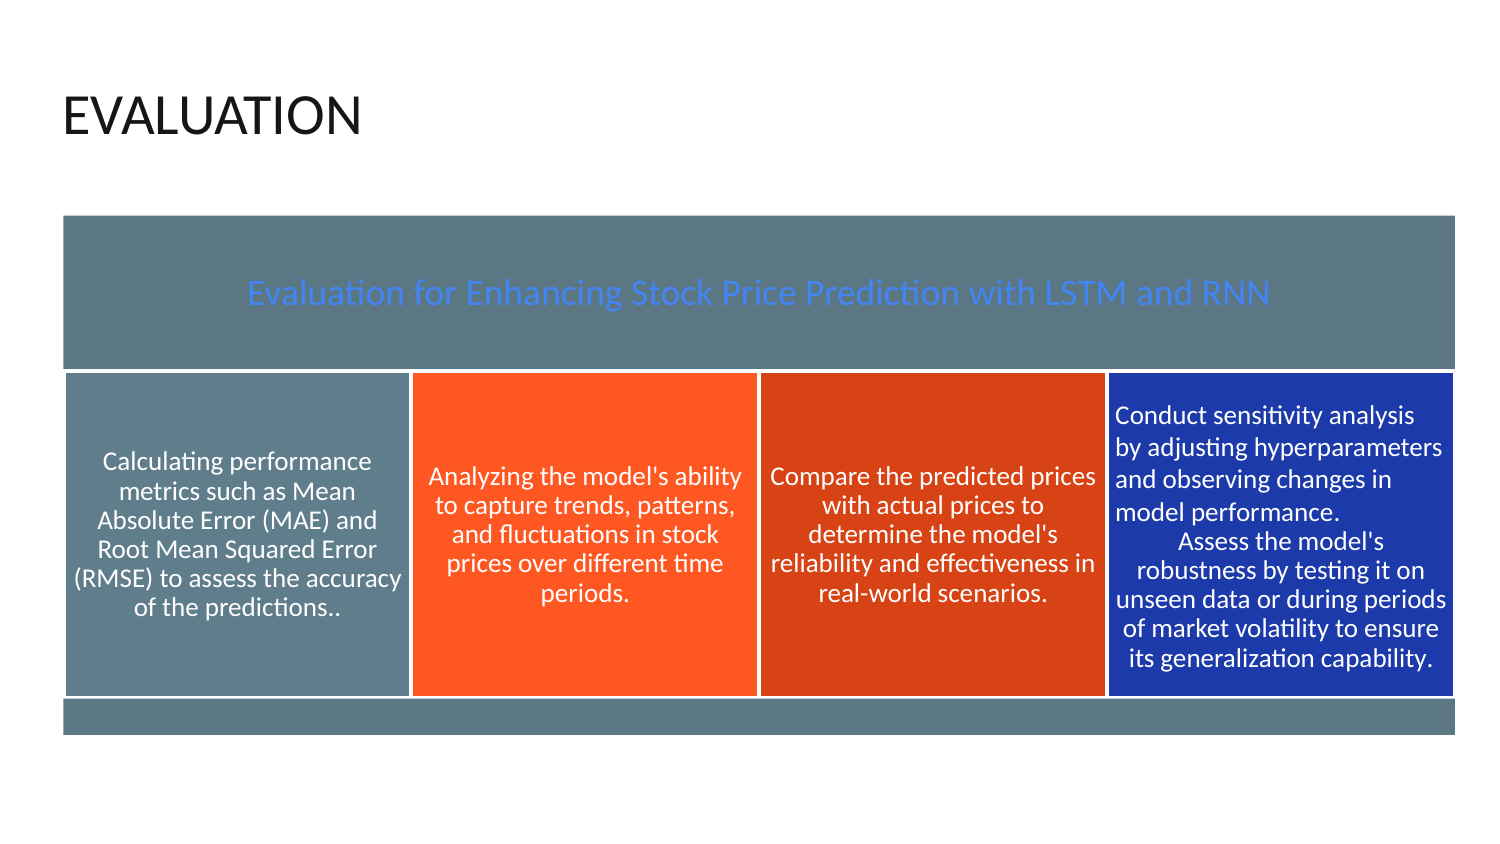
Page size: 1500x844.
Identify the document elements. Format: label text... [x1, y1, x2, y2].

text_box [63, 215, 1456, 736]
title EVALUATION​ [62, 55, 1436, 161]
